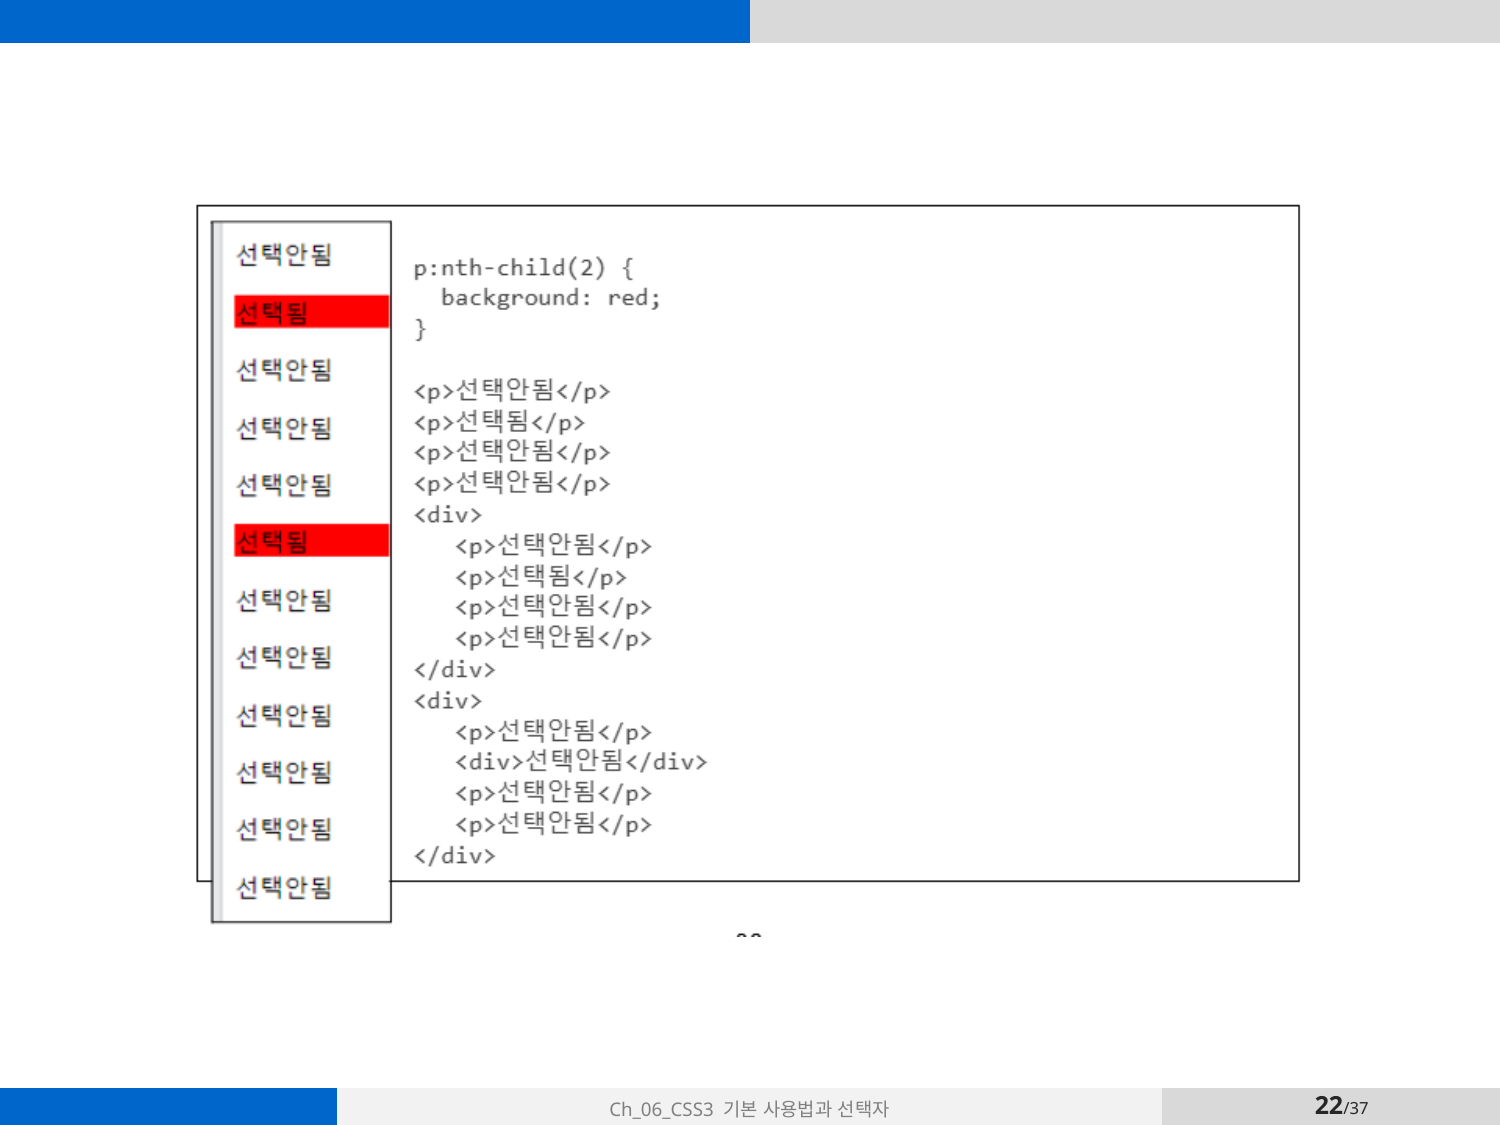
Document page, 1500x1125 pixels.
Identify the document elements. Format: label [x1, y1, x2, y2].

picture [177, 187, 1323, 937]
